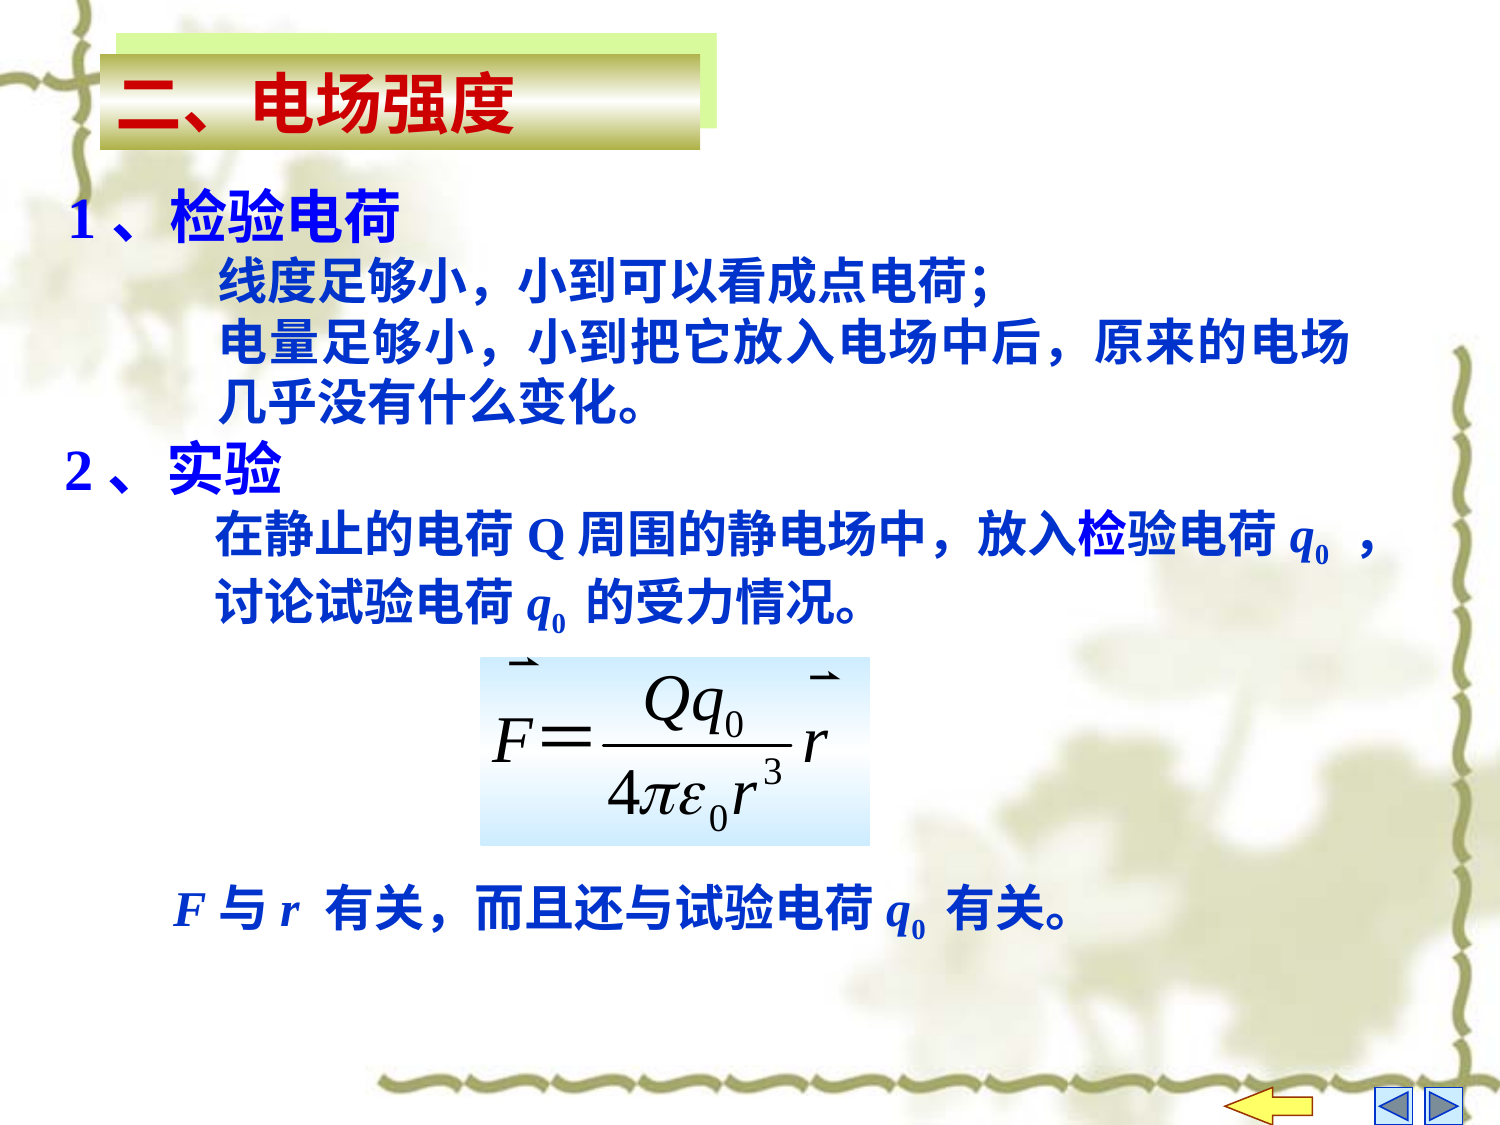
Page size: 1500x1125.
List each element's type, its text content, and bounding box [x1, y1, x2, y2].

text_box F与r 有关，而且还与试验电荷q0 有关。 [158, 869, 1110, 953]
text_box 二、电场强度 [100, 54, 701, 150]
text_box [480, 657, 870, 846]
text_box 1、检验电荷 线度足够小，小到可以看成点电荷； 电量足够小，小到把它放入电场中后，原来的电场几乎没有什么变化。 [53, 172, 1366, 425]
picture [0, 0, 1500, 1125]
text_box 2、实验 在静止的电荷Q周围的静电场中，放入检验电荷q0 ，讨论试验电荷q0 的受力情况。 [50, 425, 1438, 647]
